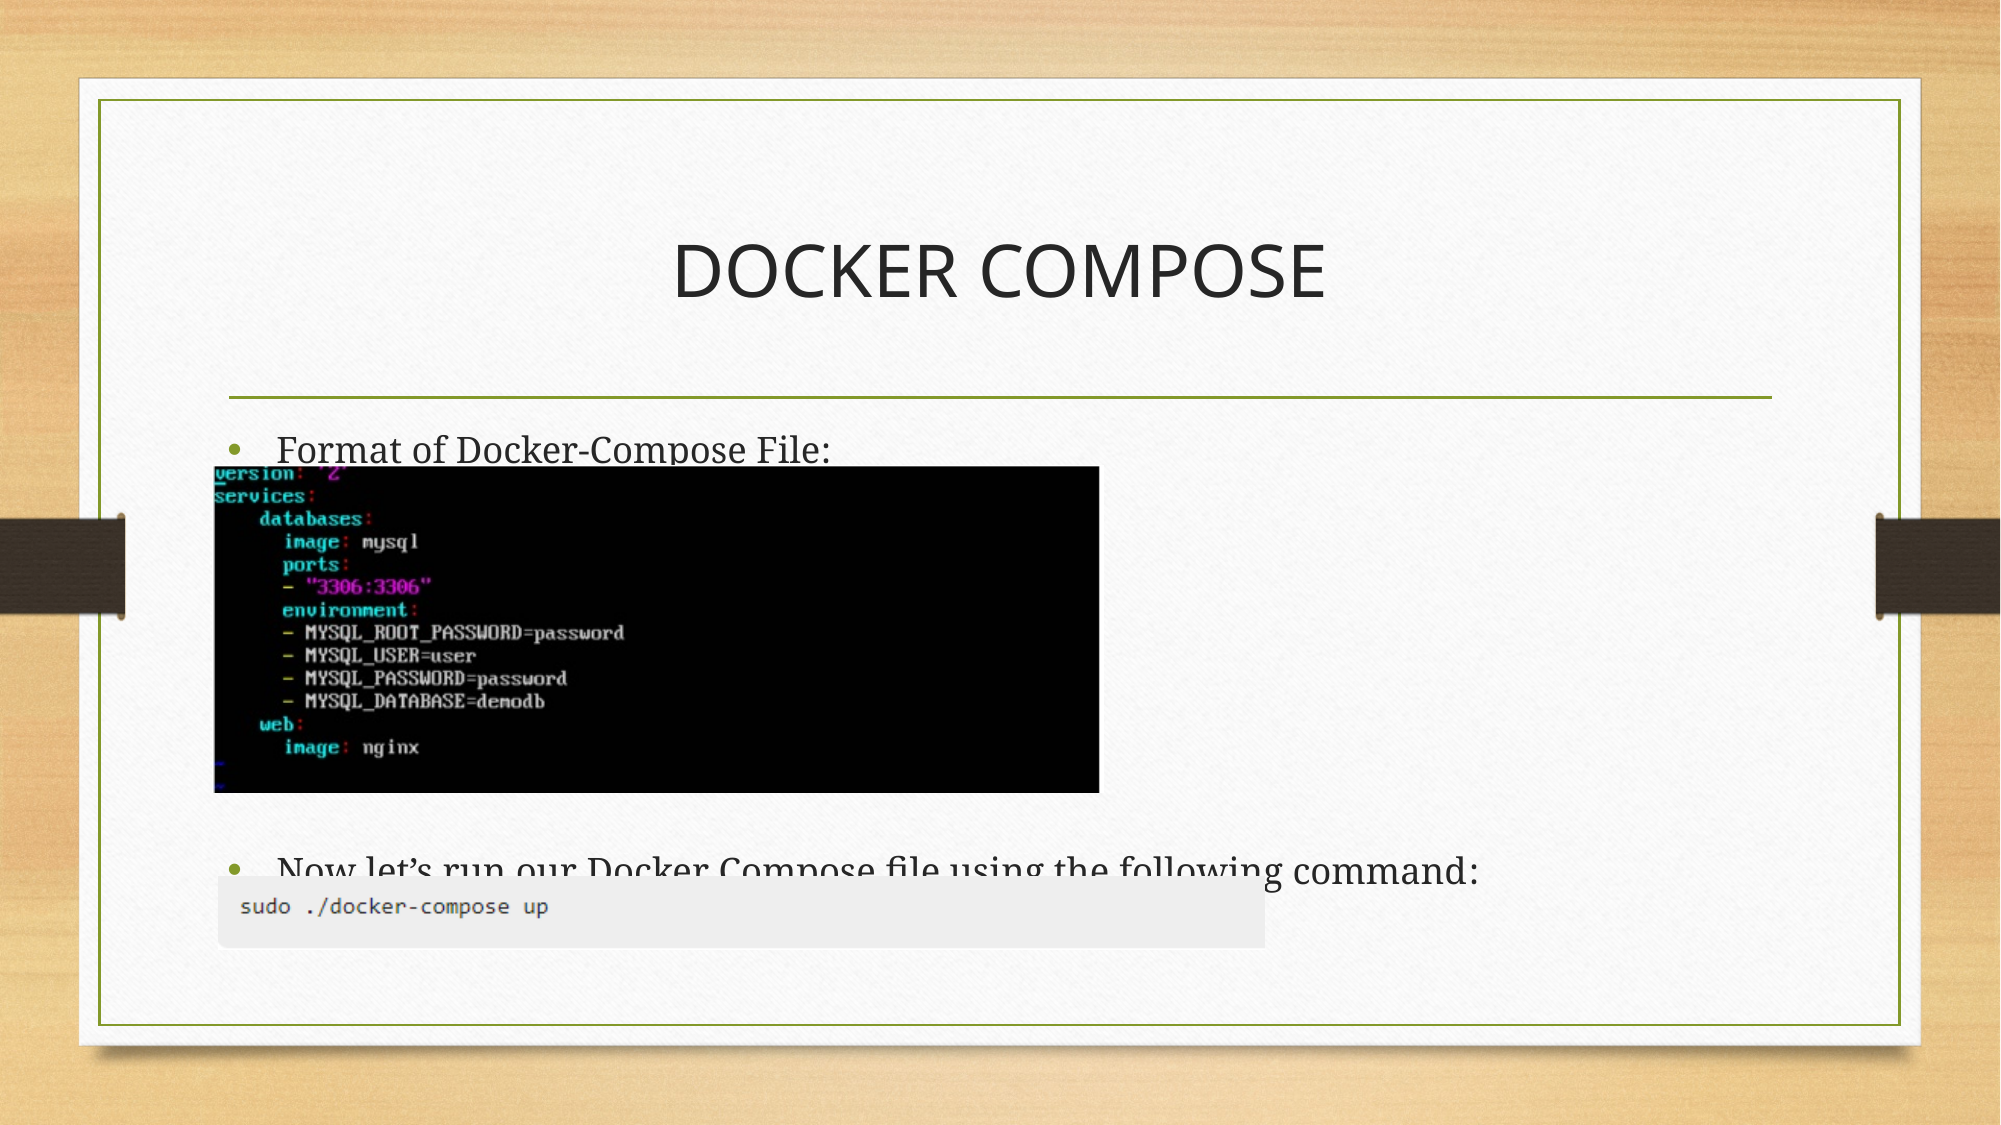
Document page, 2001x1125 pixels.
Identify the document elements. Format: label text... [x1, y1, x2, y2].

title DOCKER COMPOSE [212, 161, 1788, 375]
picture [0, 0, 2001, 1125]
list Format of Docker-Compose File: Now let’s run our Docker Compose file using the following command: - [212, 419, 1788, 964]
